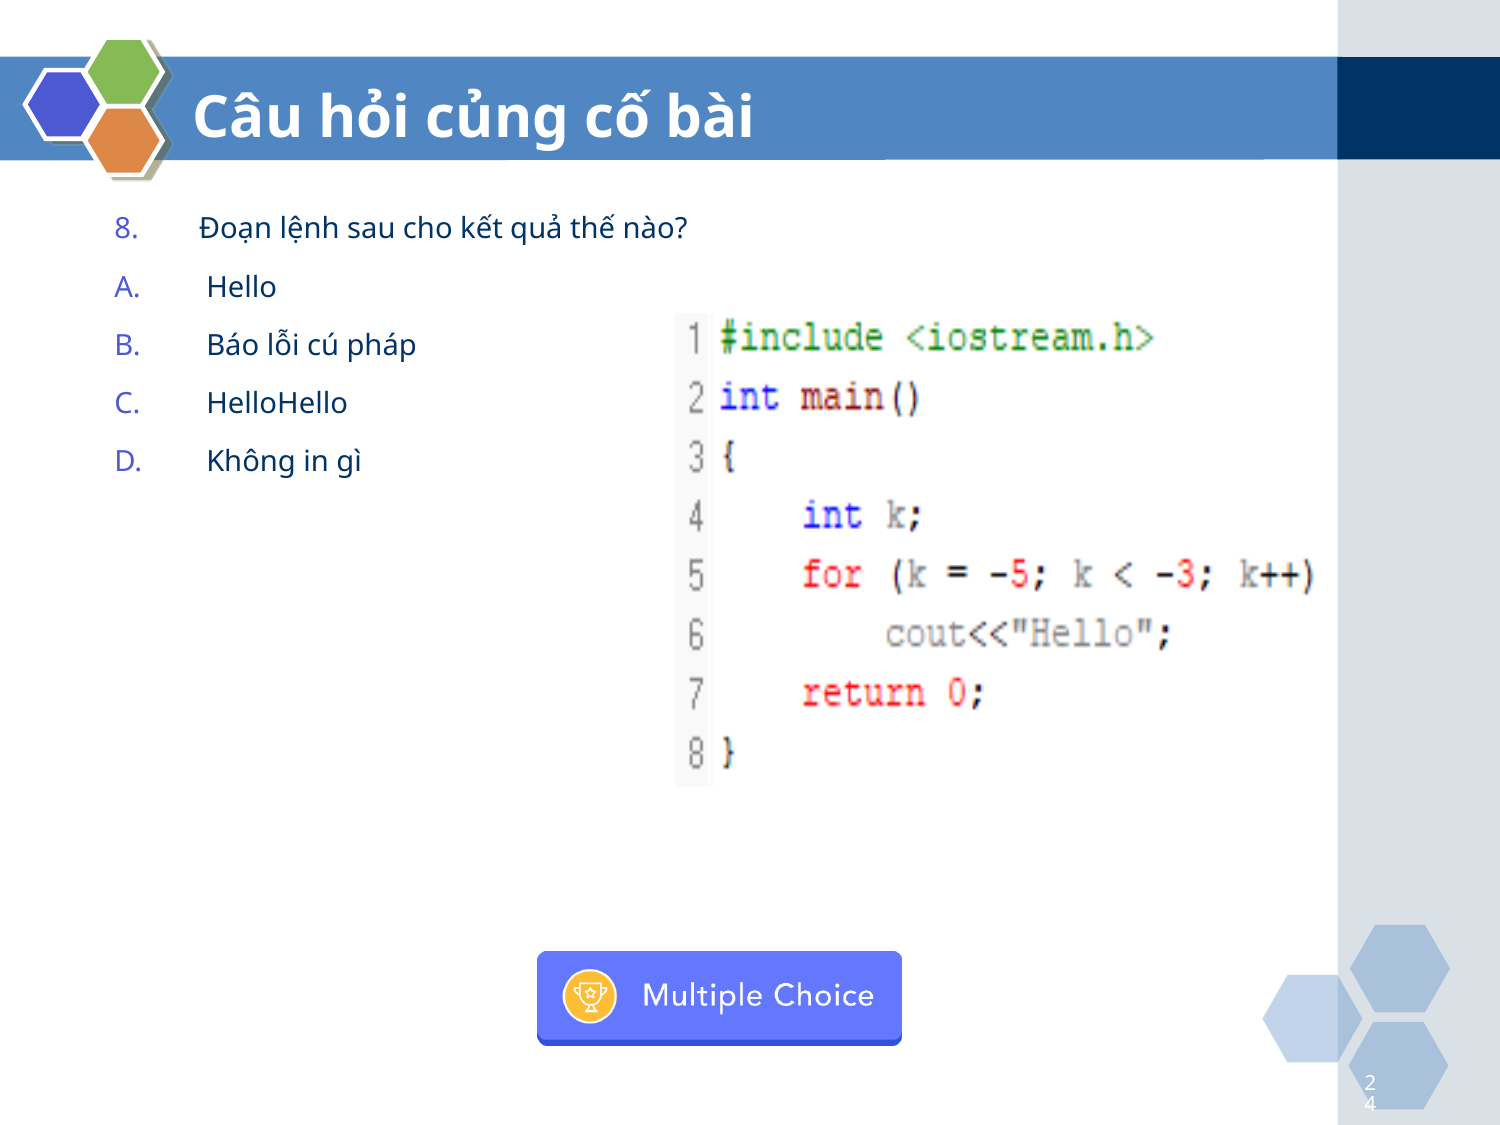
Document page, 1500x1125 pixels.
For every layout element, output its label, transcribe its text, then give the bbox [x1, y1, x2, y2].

picture [537, 951, 902, 1046]
list Đoạn lệnh sau cho kết quả thế nào? Hello Báo lỗi cú pháp HelloHello Không in gì [99, 184, 1390, 988]
slide_number 24 [1349, 1061, 1390, 1100]
text_box Câu hỏi củng cố bài [177, 37, 1478, 192]
picture [674, 313, 1333, 788]
